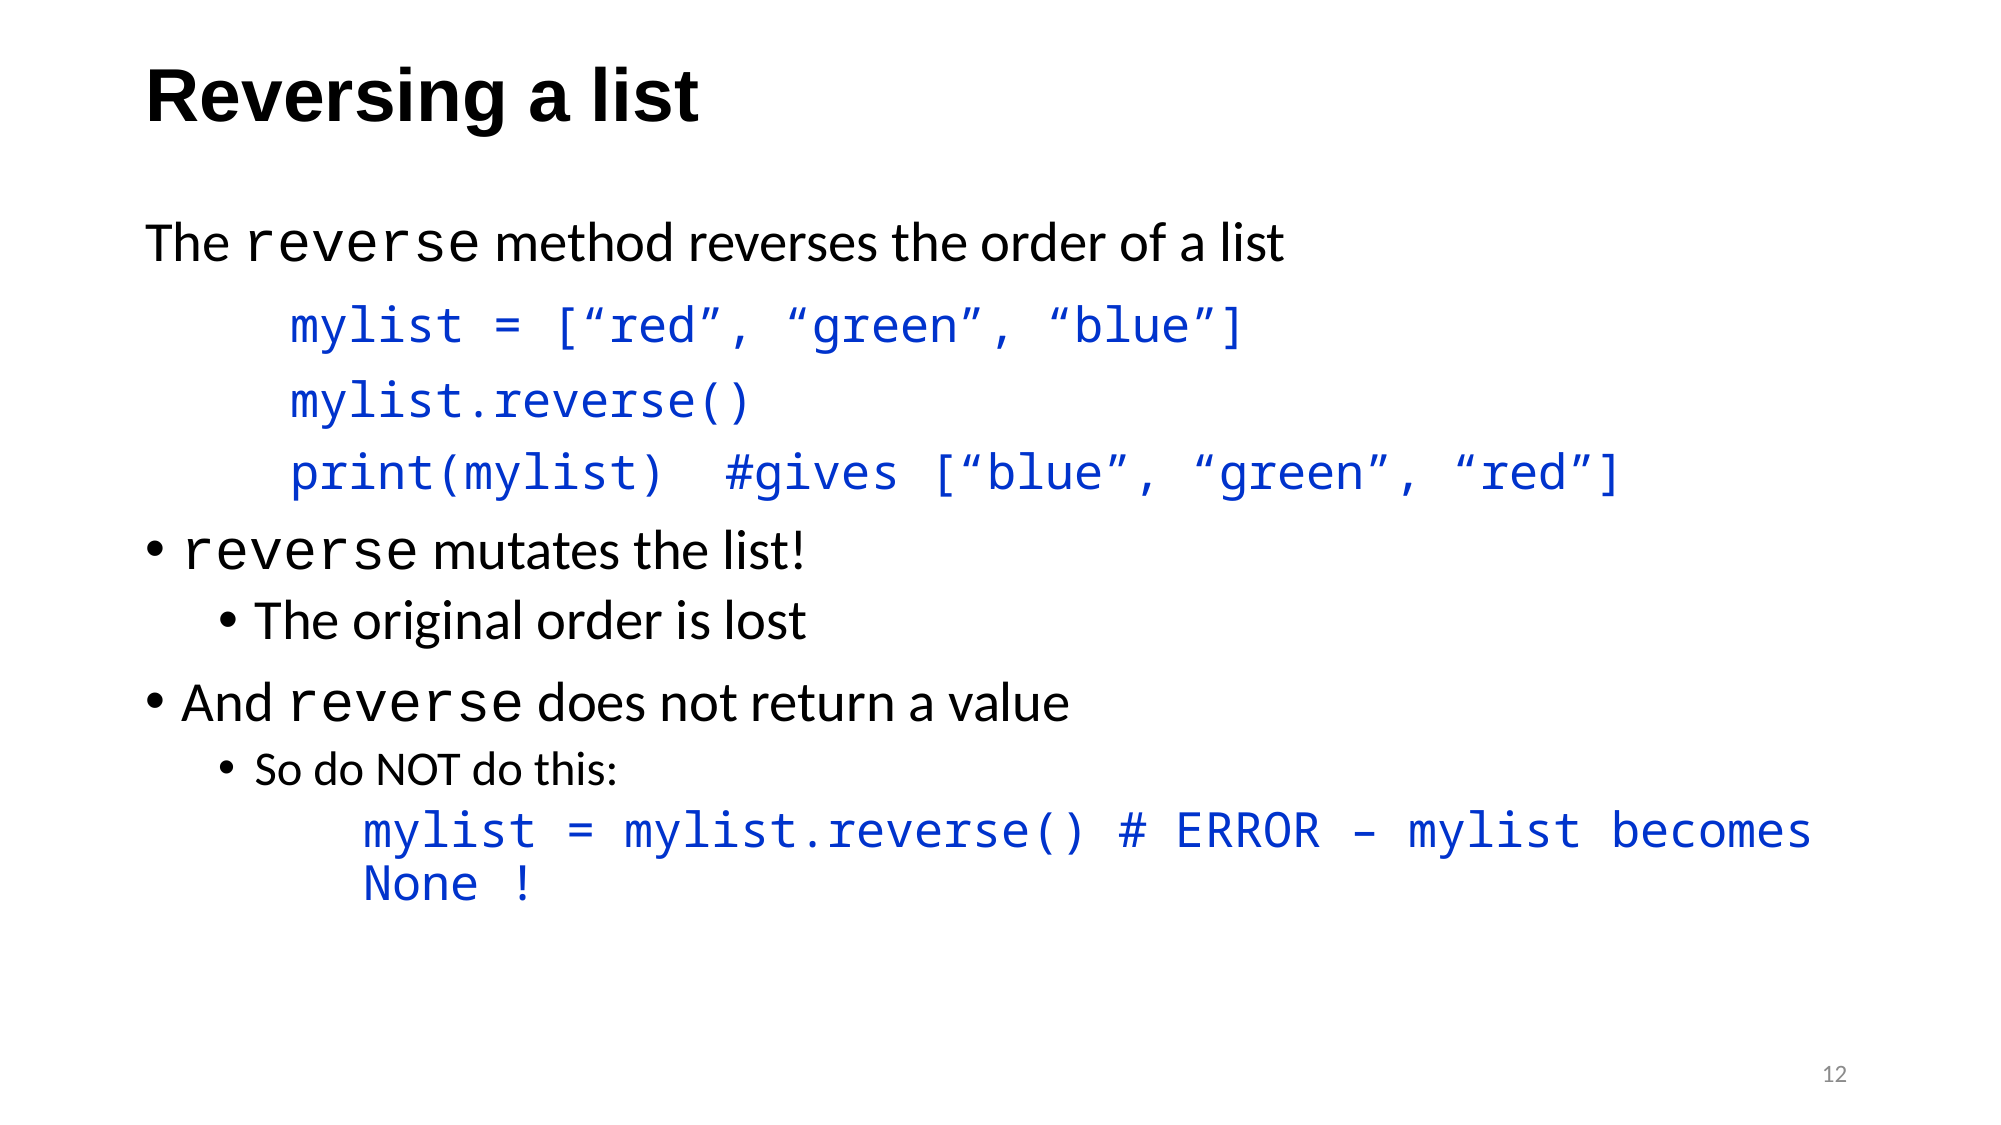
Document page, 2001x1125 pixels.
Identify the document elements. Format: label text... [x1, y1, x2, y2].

list The reverse method reverses the order of a list mylist = [“red”, “green”, “blue”] mylist.reverse() print(mylist) #gives [“blue”, “green”, “red”] reverse mutates the list! The original order is lost And reverse does not return a value So do NOT do this: mylist = mylist.reverse() # ERROR – mylist becomes None ! [130, 205, 1961, 920]
slide_number 12 [1412, 1042, 1863, 1103]
title Reversing a list [130, 48, 1752, 146]
